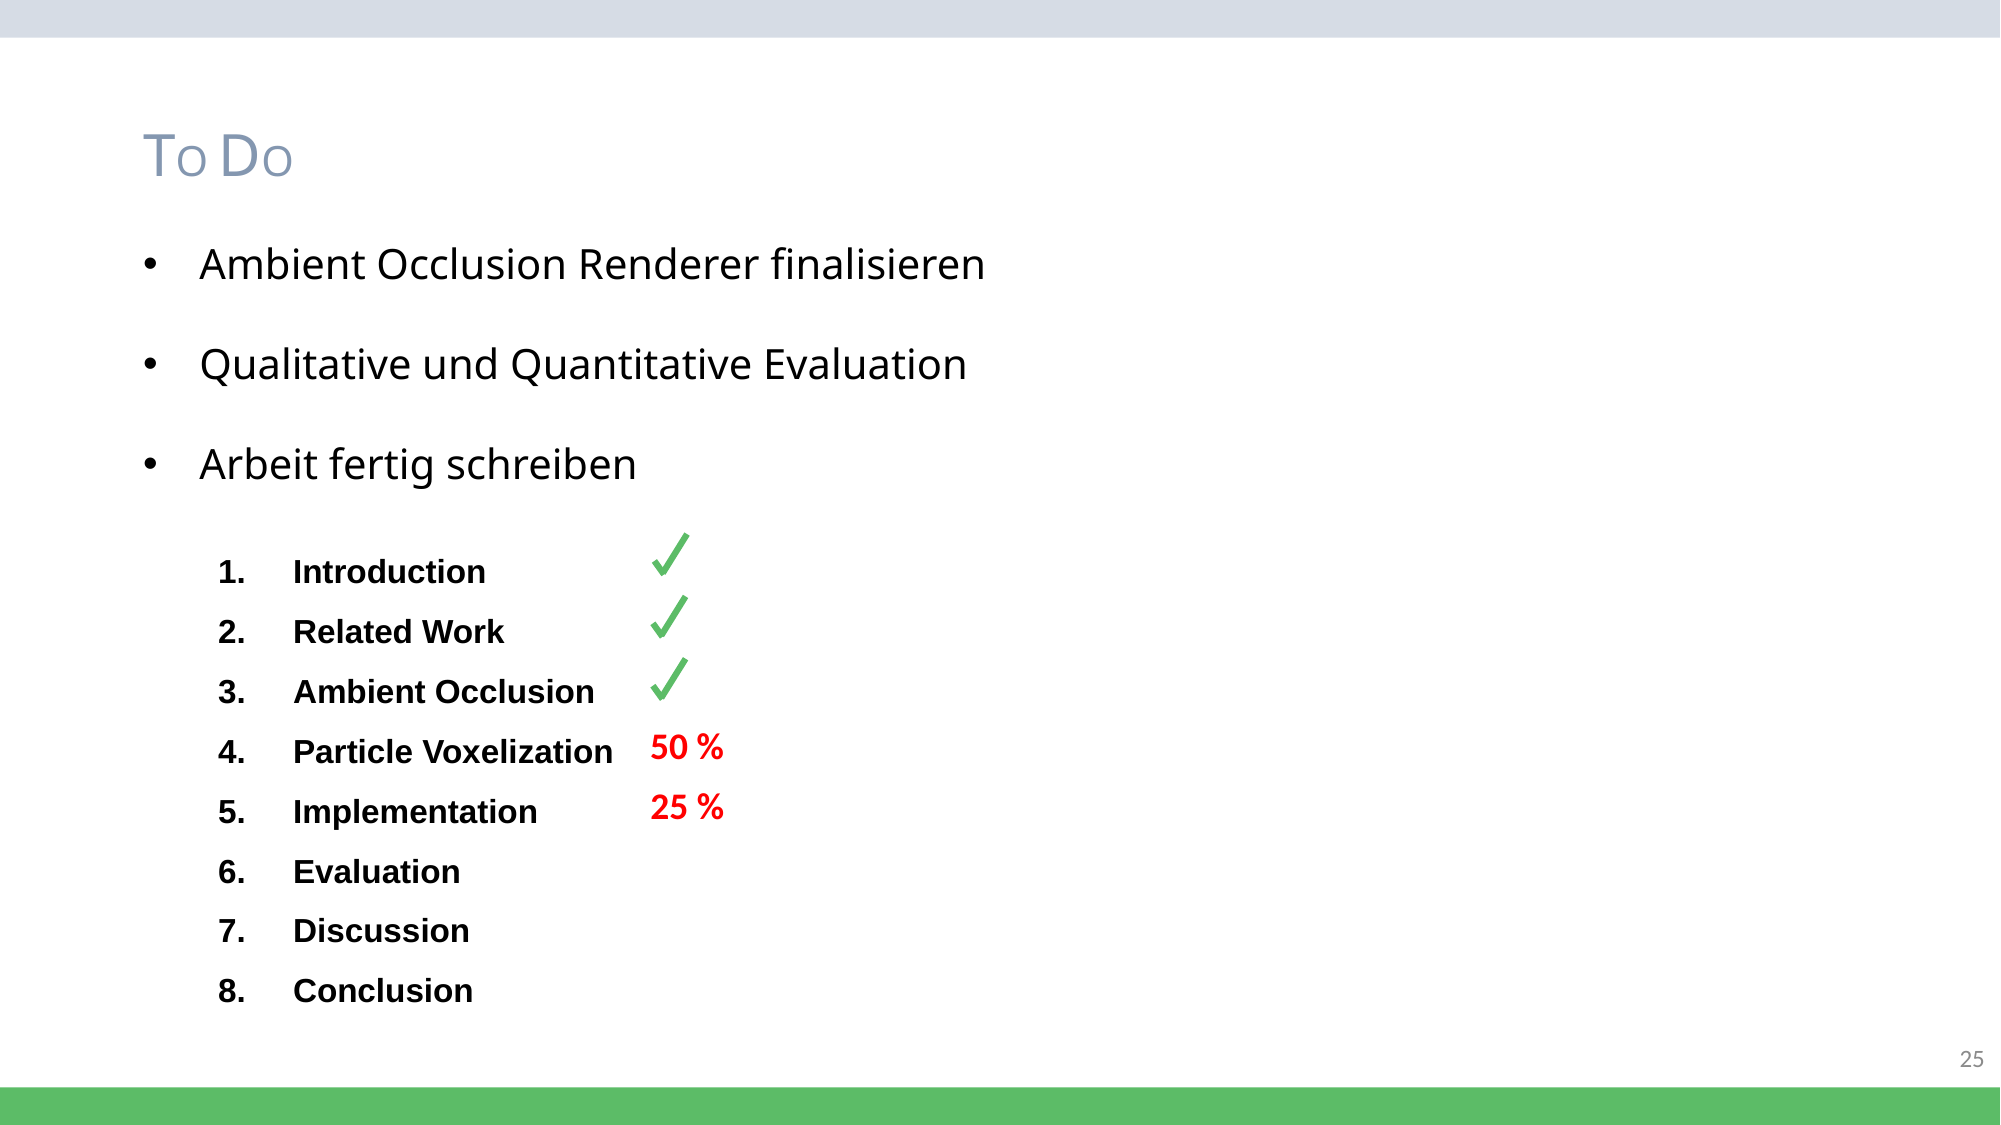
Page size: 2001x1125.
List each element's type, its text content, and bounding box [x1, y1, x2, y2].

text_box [652, 596, 686, 637]
slide_number 25 [1550, 1027, 2000, 1088]
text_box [654, 534, 688, 575]
text_box 25 % [635, 774, 740, 835]
text_box TO DO Ambient Occlusion Renderer finalisieren Qualitative und Quantitative Evaluation Arbeit fertig schreiben [128, 110, 1921, 546]
text_box 50 % [635, 715, 739, 774]
text_box Introduction Related Work Ambient Occlusion Particle Voxelization Implementation Evaluation Discussion Conclusion [128, 462, 729, 1017]
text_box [652, 658, 686, 700]
